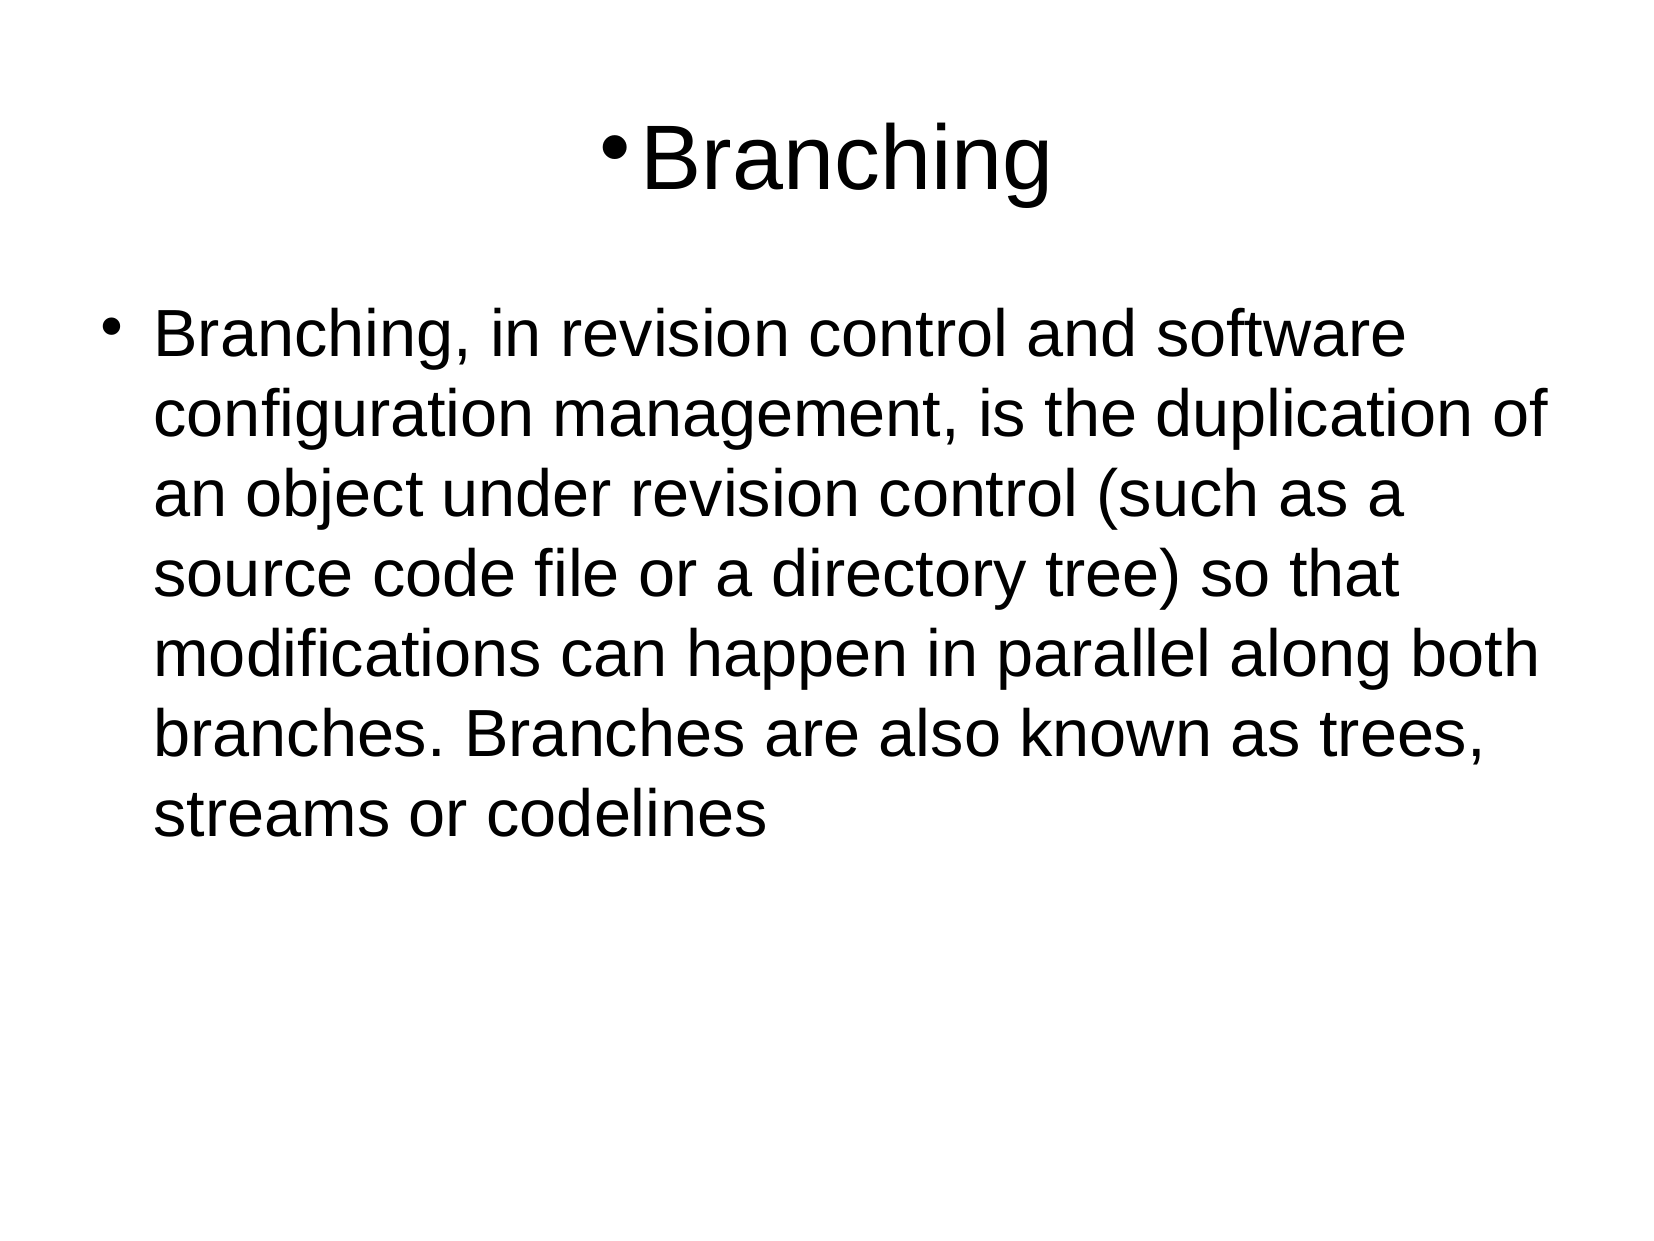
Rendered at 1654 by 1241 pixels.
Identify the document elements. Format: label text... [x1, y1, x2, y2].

text_box Branching [82, 49, 1571, 257]
text_box Branching, in revision control and software configuration management, is the duplication of an object under revision control (such as a source code file or a directory tree) so that modifications can happen in parallel along both branches. Branches are also known as trees, streams or codelines [82, 290, 1571, 1010]
